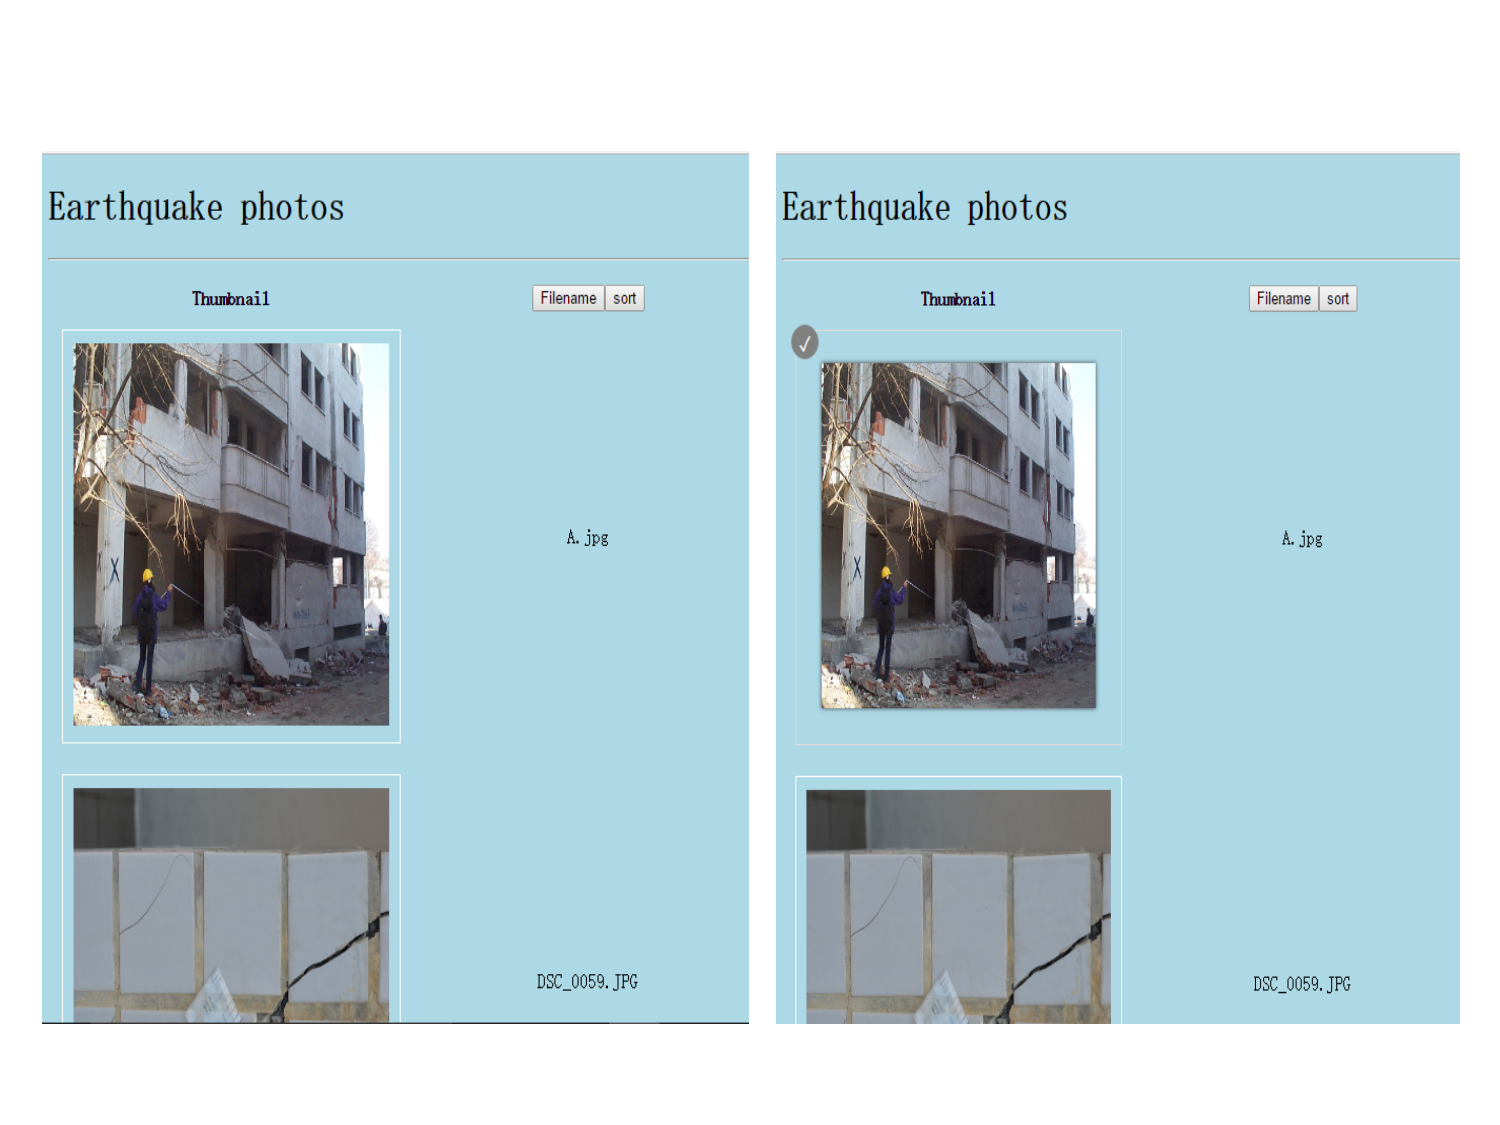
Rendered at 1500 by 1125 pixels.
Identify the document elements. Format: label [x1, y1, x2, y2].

list [41, 151, 749, 1024]
picture [776, 151, 1460, 1024]
